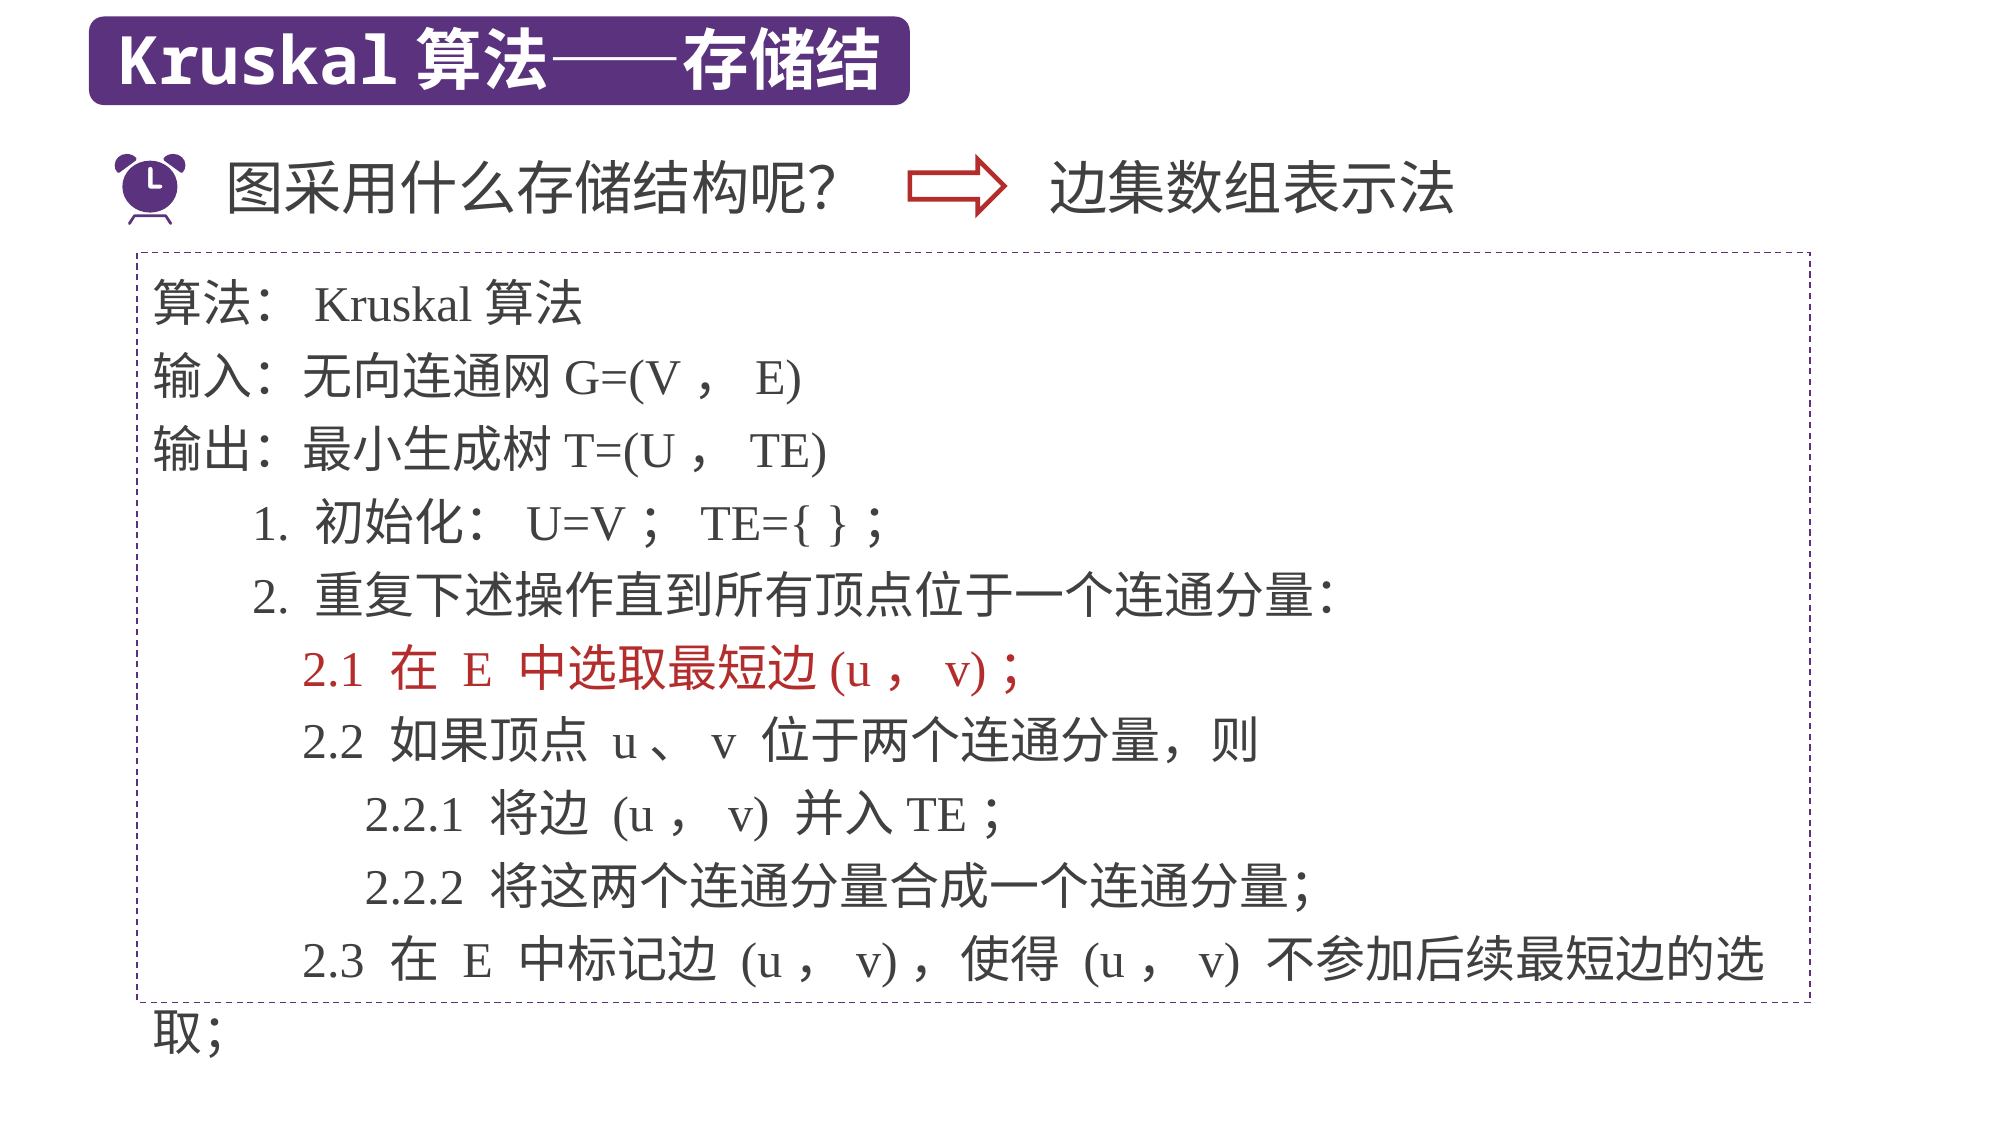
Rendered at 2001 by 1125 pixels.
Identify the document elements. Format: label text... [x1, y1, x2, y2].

text_box Kruskal算法——存储结构 [104, 10, 925, 185]
text_box 算法：Kruskal算法 输入：无向连通网G=(V，E) 输出：最小生成树T=(U，TE) 1. 初始化：U=V；TE={ }； 2. 重复下述操作直到所有顶点位于一个连通分量： 2.1 在 E 中选取最短边(u，v)； 2.2 如果顶点 u、v 位于两个连通分量，则 2.2.1 将边 (u，v) 并入TE； 2.2.2 将这两个连通分量合成一个连通分量； 2.3 在 E 中标记边 (u，v)，使得 (u，v) 不参加后续最短边的选取； [137, 252, 1810, 1003]
text_box [87, 15, 104, 107]
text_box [909, 143, 1707, 230]
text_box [114, 143, 909, 230]
